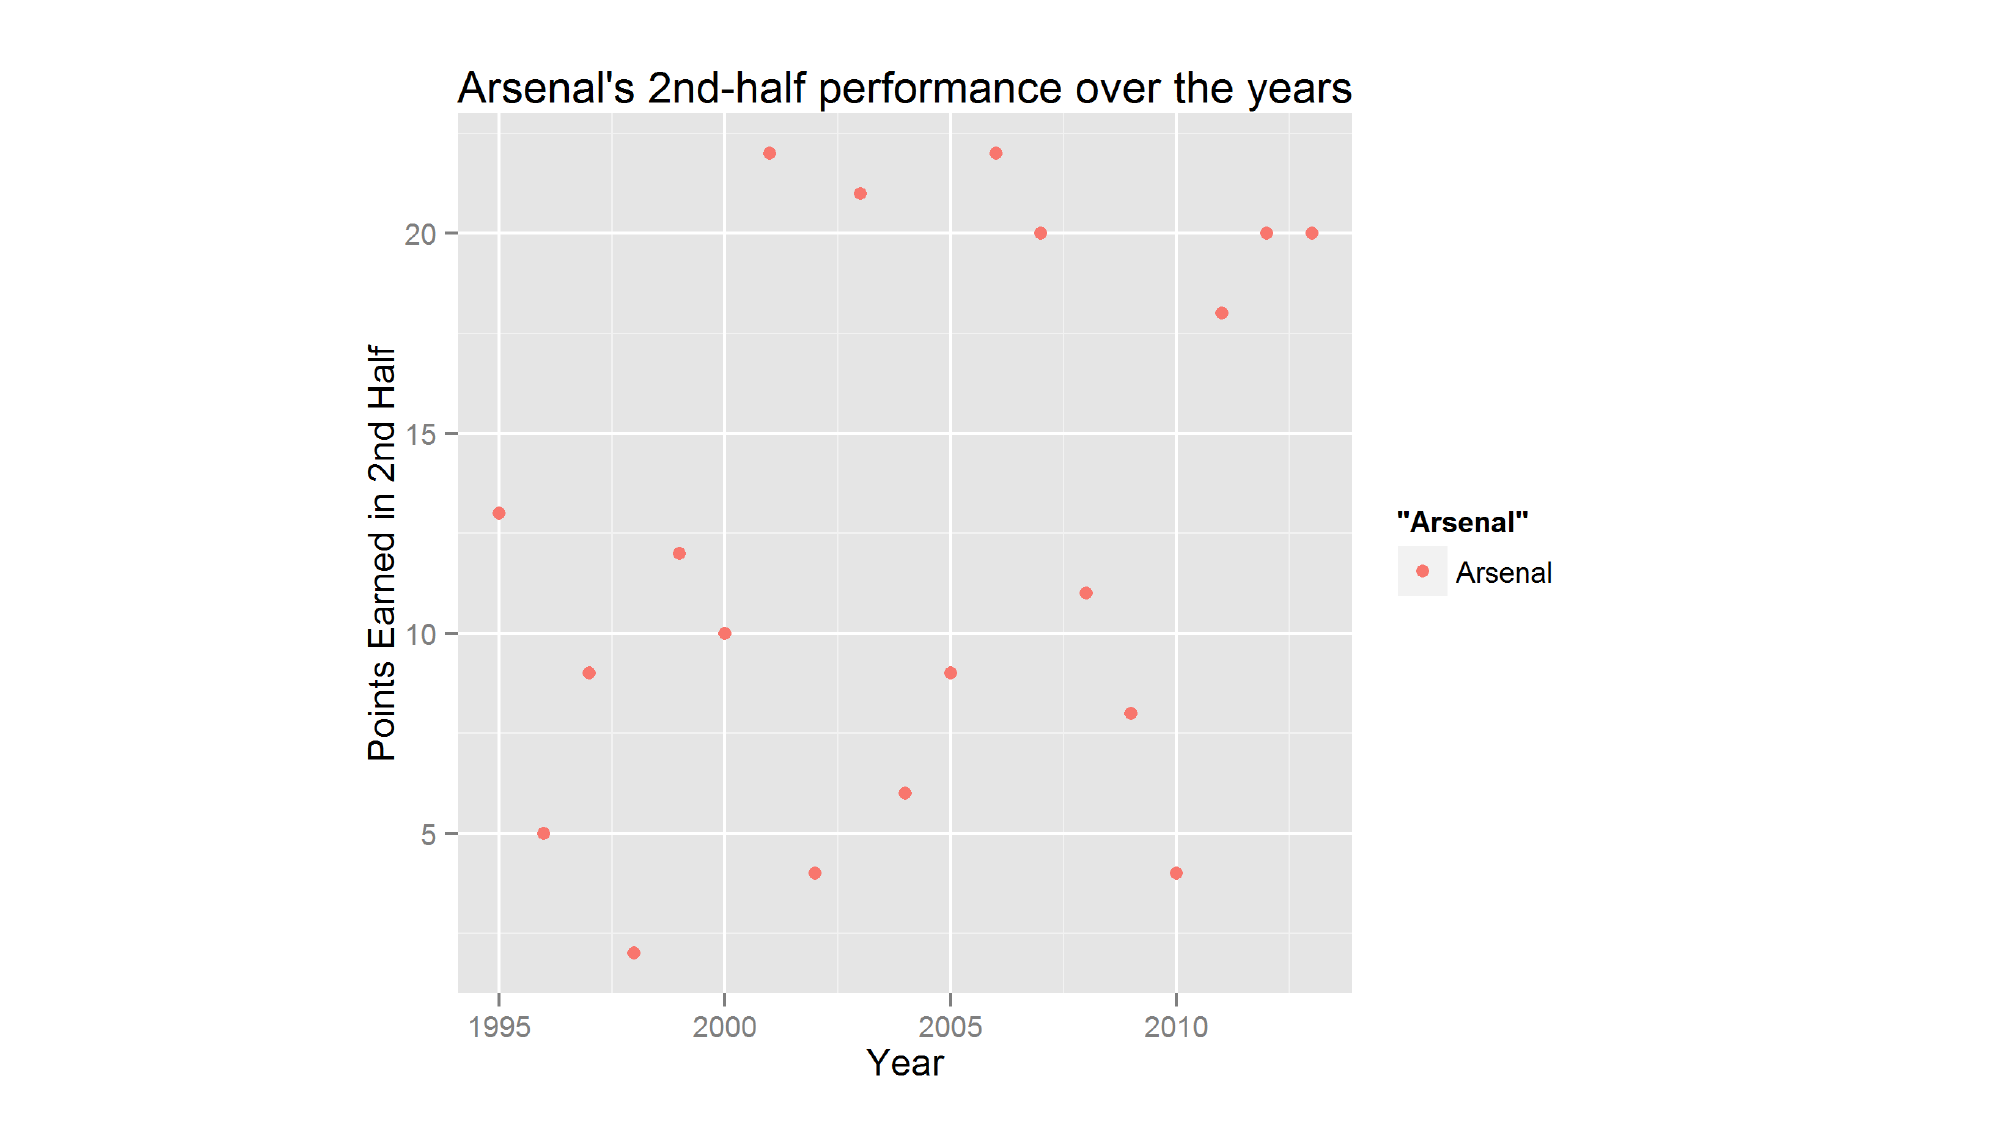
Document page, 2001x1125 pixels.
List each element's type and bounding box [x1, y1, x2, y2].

list [332, 15, 1640, 1109]
